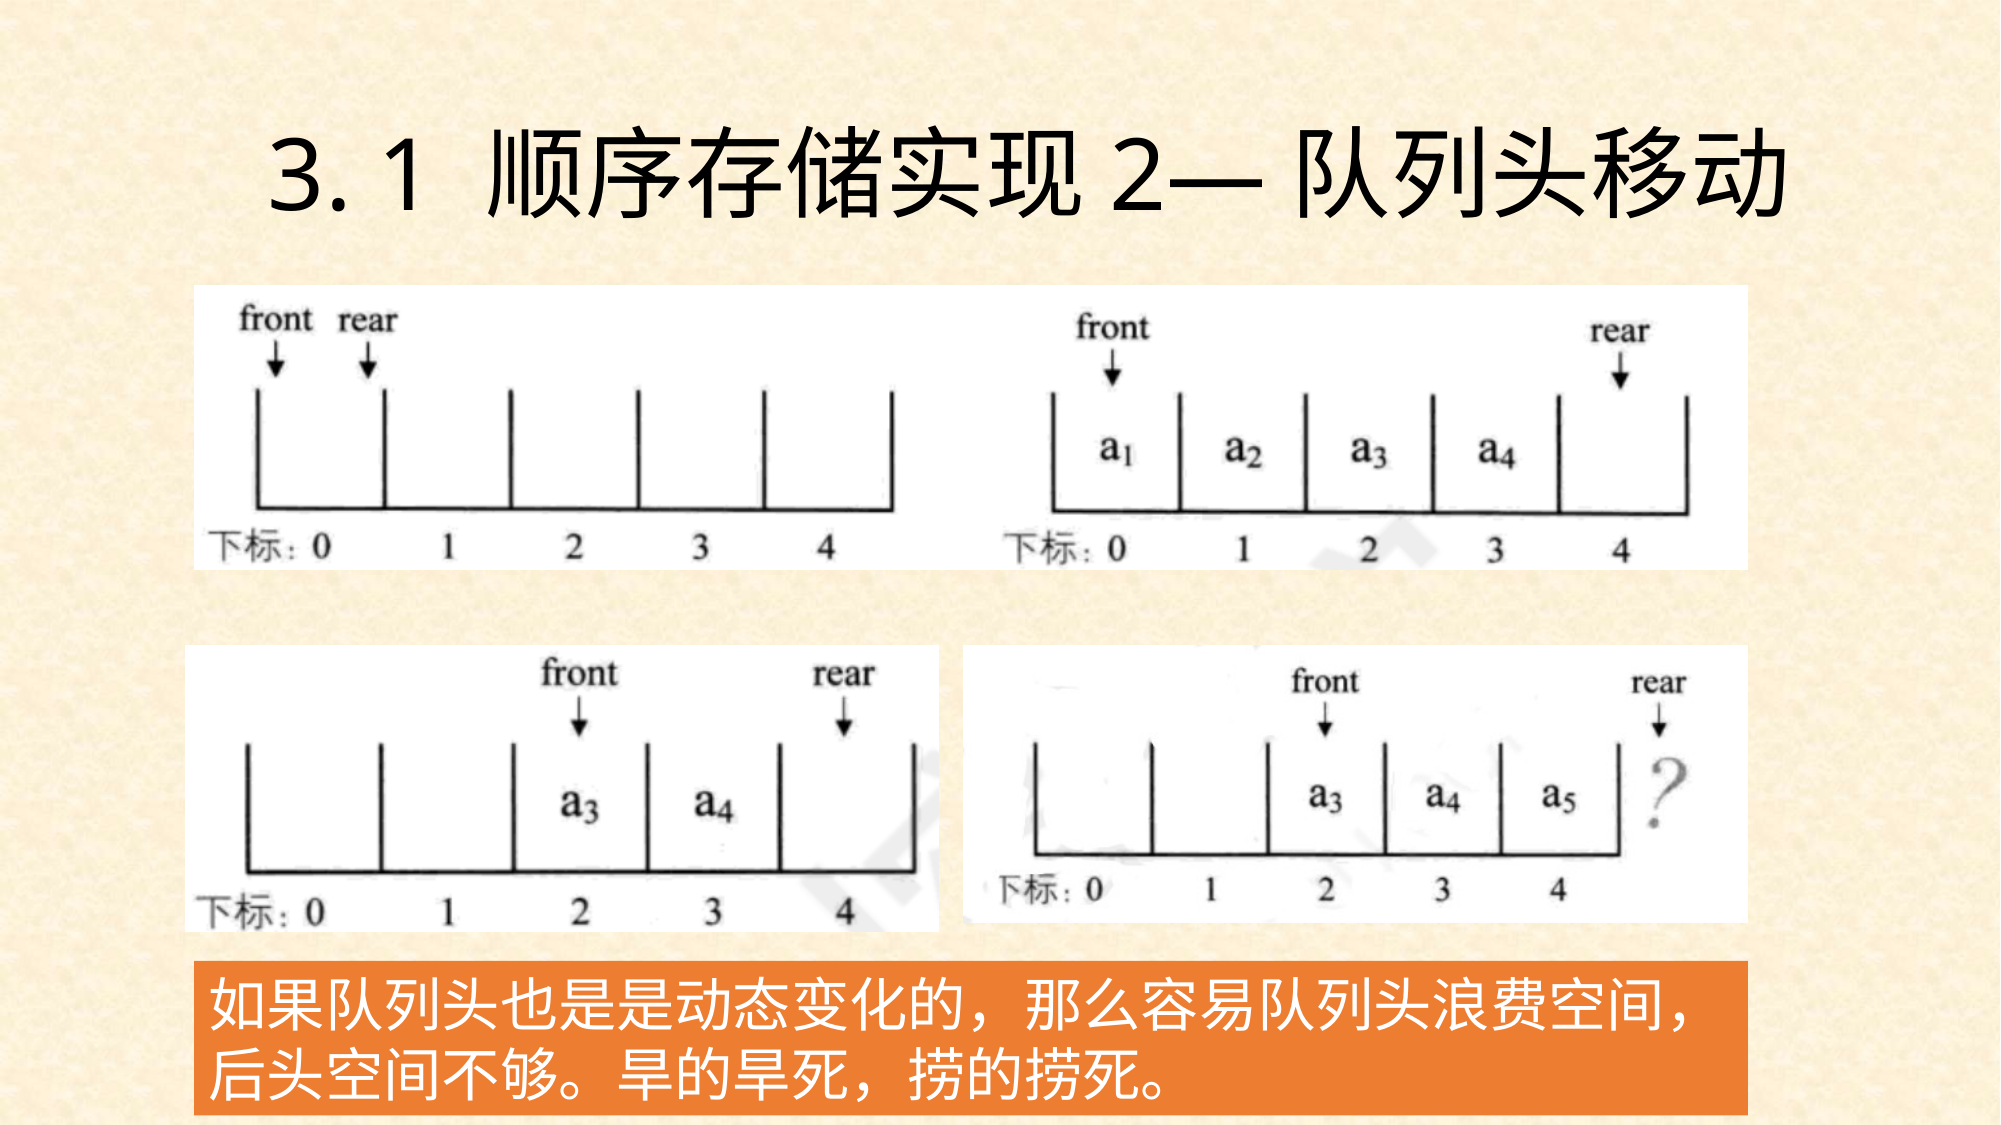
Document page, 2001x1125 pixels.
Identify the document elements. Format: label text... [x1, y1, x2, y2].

picture [0, 0, 2001, 1125]
text_box 如果队列头也是是动态变化的，那么容易队列头浪费空间，后头空间不够。旱的旱死，捞的捞死。 [194, 960, 1748, 1116]
text_box 3. 1 顺序存储实现2—队列头移动 [58, 103, 2000, 239]
